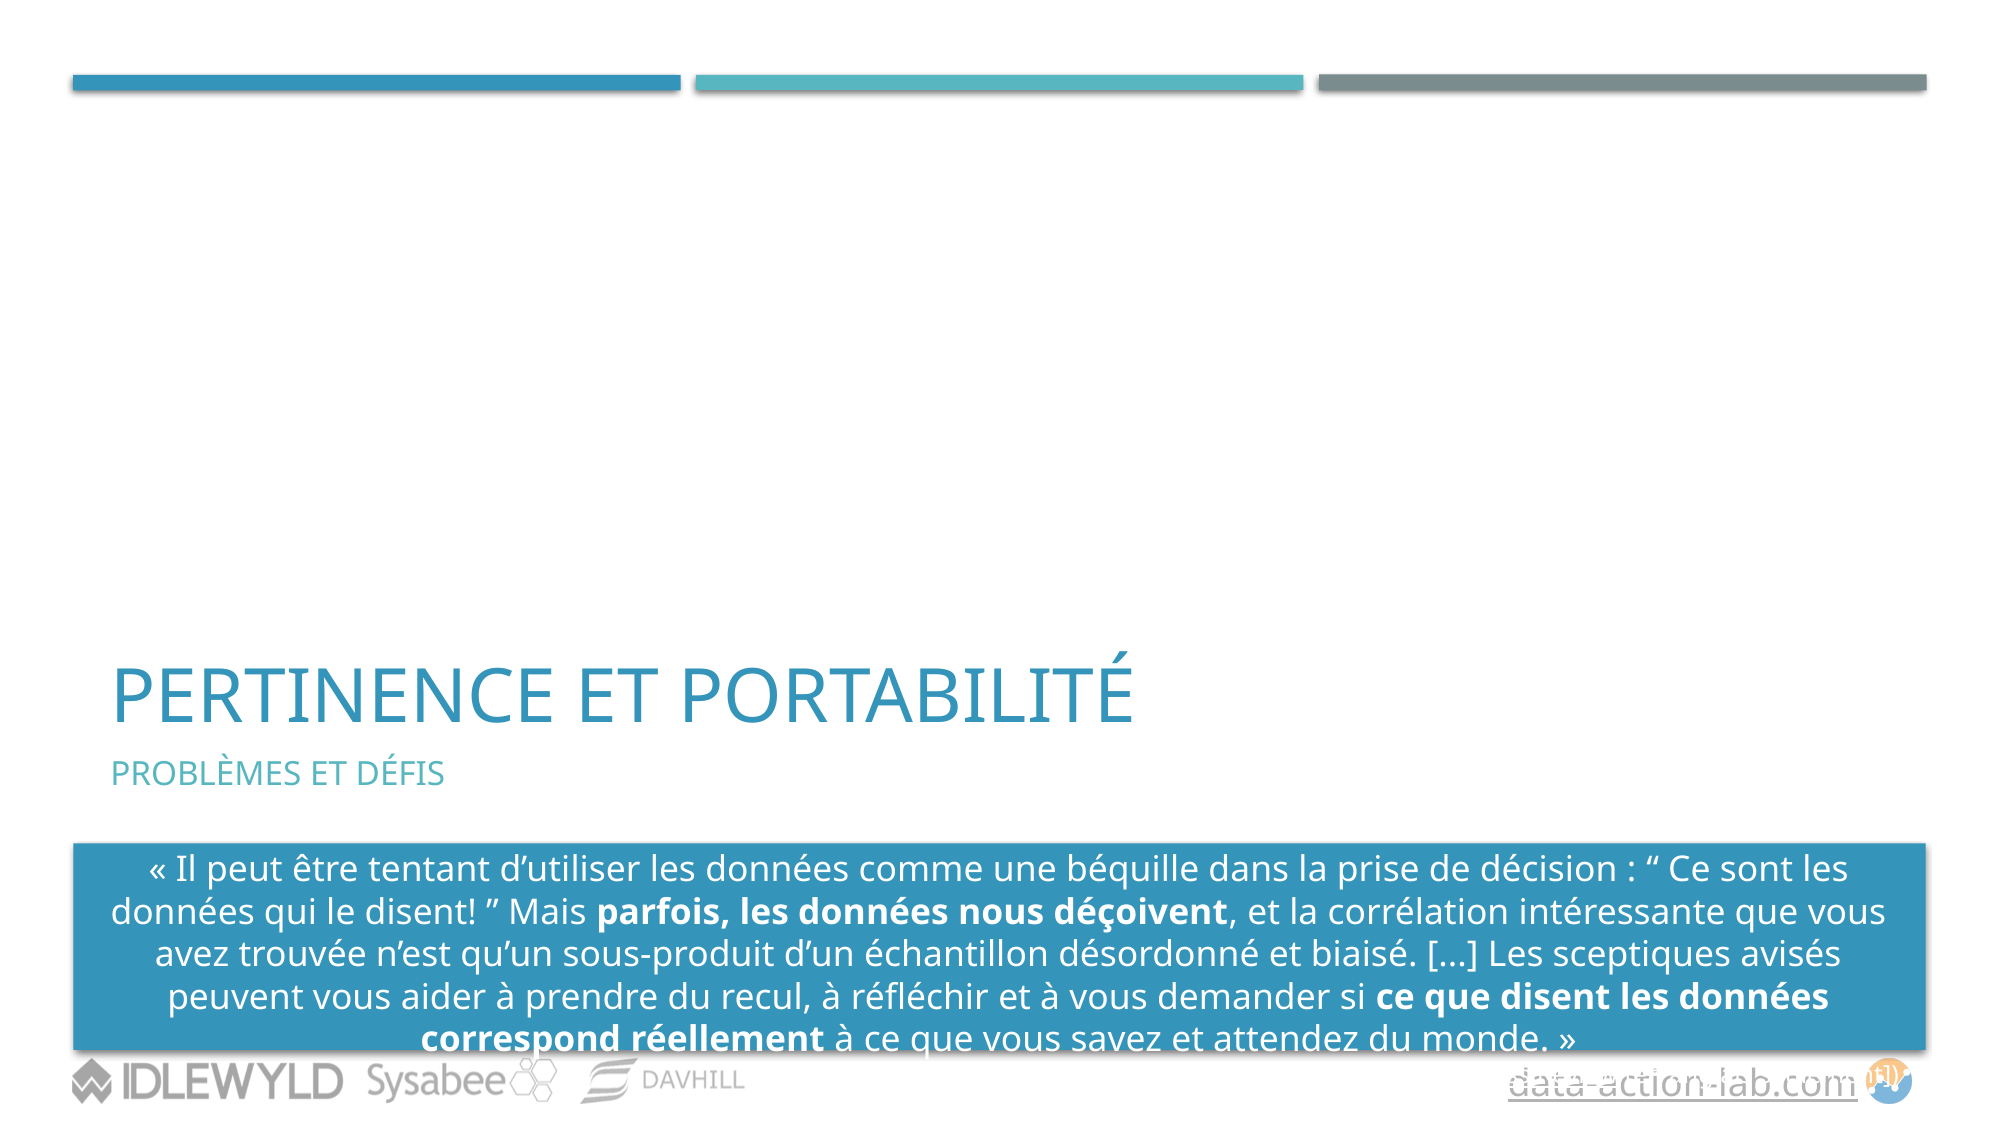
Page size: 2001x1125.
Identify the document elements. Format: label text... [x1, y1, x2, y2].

title Pertinence et portabilité [95, 499, 1905, 744]
list PROBLÈMES ET DÉFIS [95, 744, 1905, 838]
picture [72, 1058, 745, 1104]
text_box « Il peut être tentant d’utiliser les données comme une béquille dans la prise de décision : “ Ce sont les données qui le disent! ” Mais parfois, les données nous déçoivent, et la corrélation intéressante que vous avez trouvée n’est qu’un sous-produit d’un échantillon désordonné et biaisé. [...] Les sceptiques avisés peuvent vous aider à prendre du recul, à réfléchir et à vous demander si ce que disent les données correspond réellement à ce que vous savez et attendez du monde. » (Nicholas Diakopoulos, Harvard Business Review [en anglais seulement]) [83, 838, 1914, 1101]
